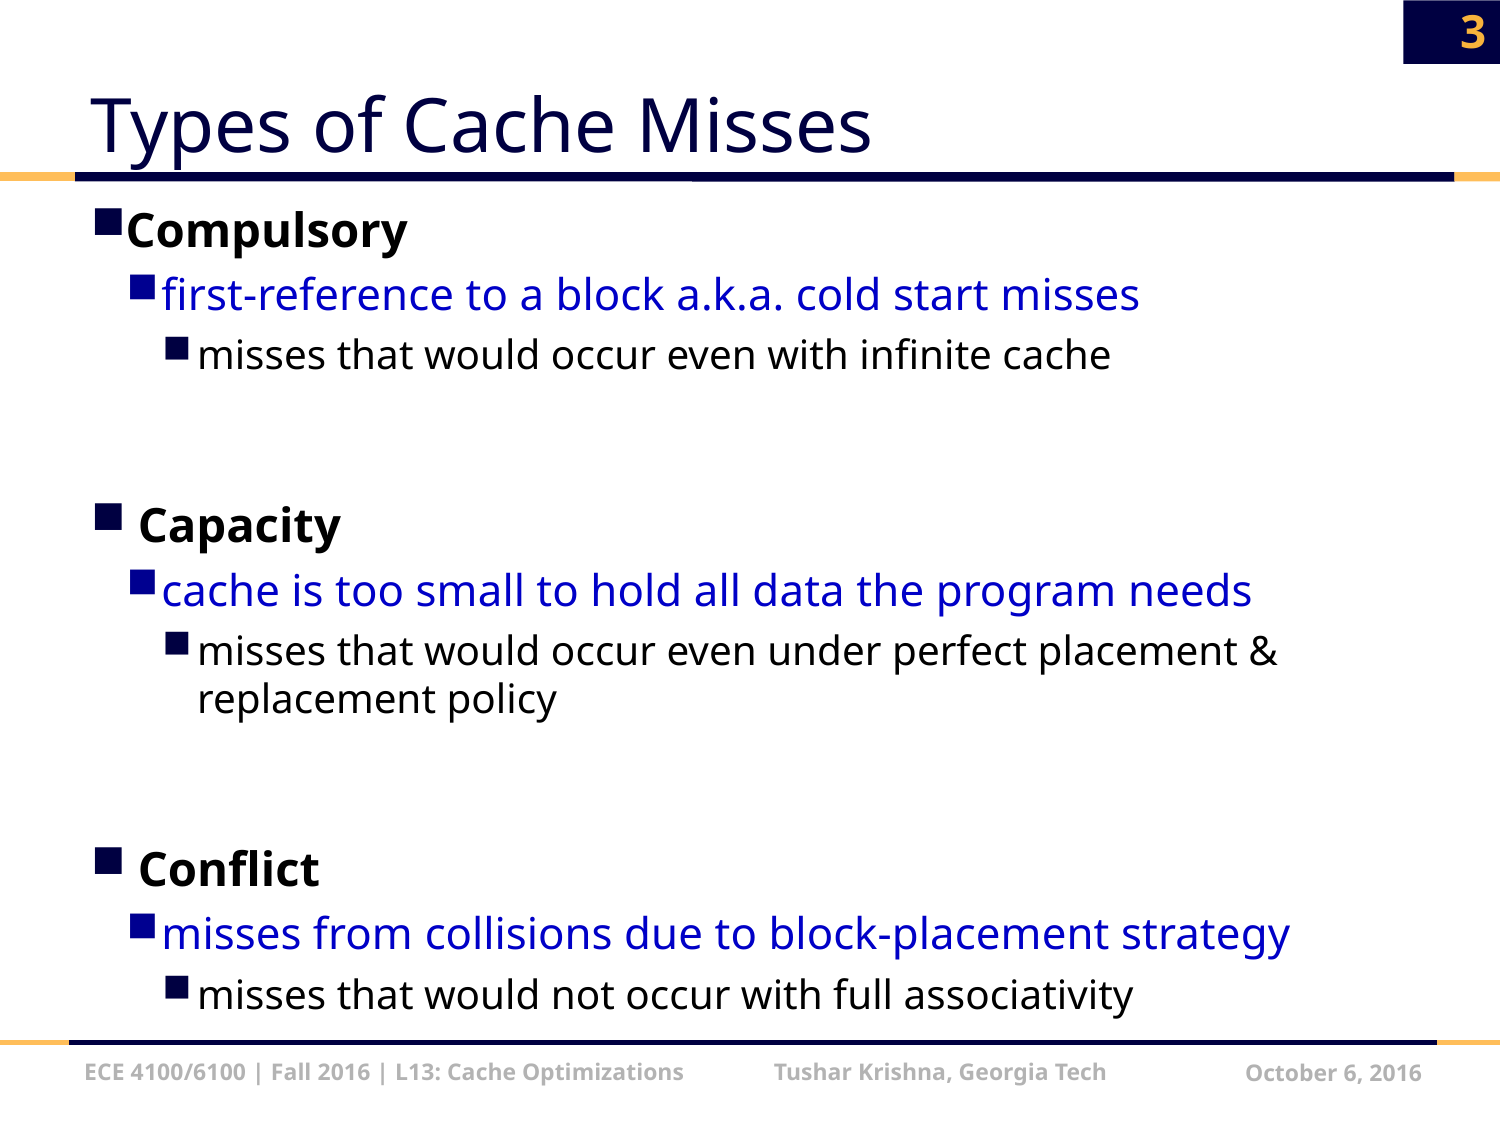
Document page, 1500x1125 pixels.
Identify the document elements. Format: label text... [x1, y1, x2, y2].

footer ECE 4100/6100 | Fall 2016 | L13: Cache Optimizations Tushar Krishna, Georgia Tech [69, 1042, 1183, 1103]
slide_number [1183, 1042, 1438, 1103]
title Types of Cache Misses [75, 24, 1302, 175]
slide_number 3 [1401, 4, 1500, 64]
list Compulsory first-reference to a block a.k.a. cold start misses misses that would occur even with infinite cache Capacity cache is too small to hold all data the program needs misses that would occur even under perfect placement & replacement policy Conflict misses from collisions due to block-placement strategy misses that would not occur with full associativity [75, 192, 1438, 1030]
